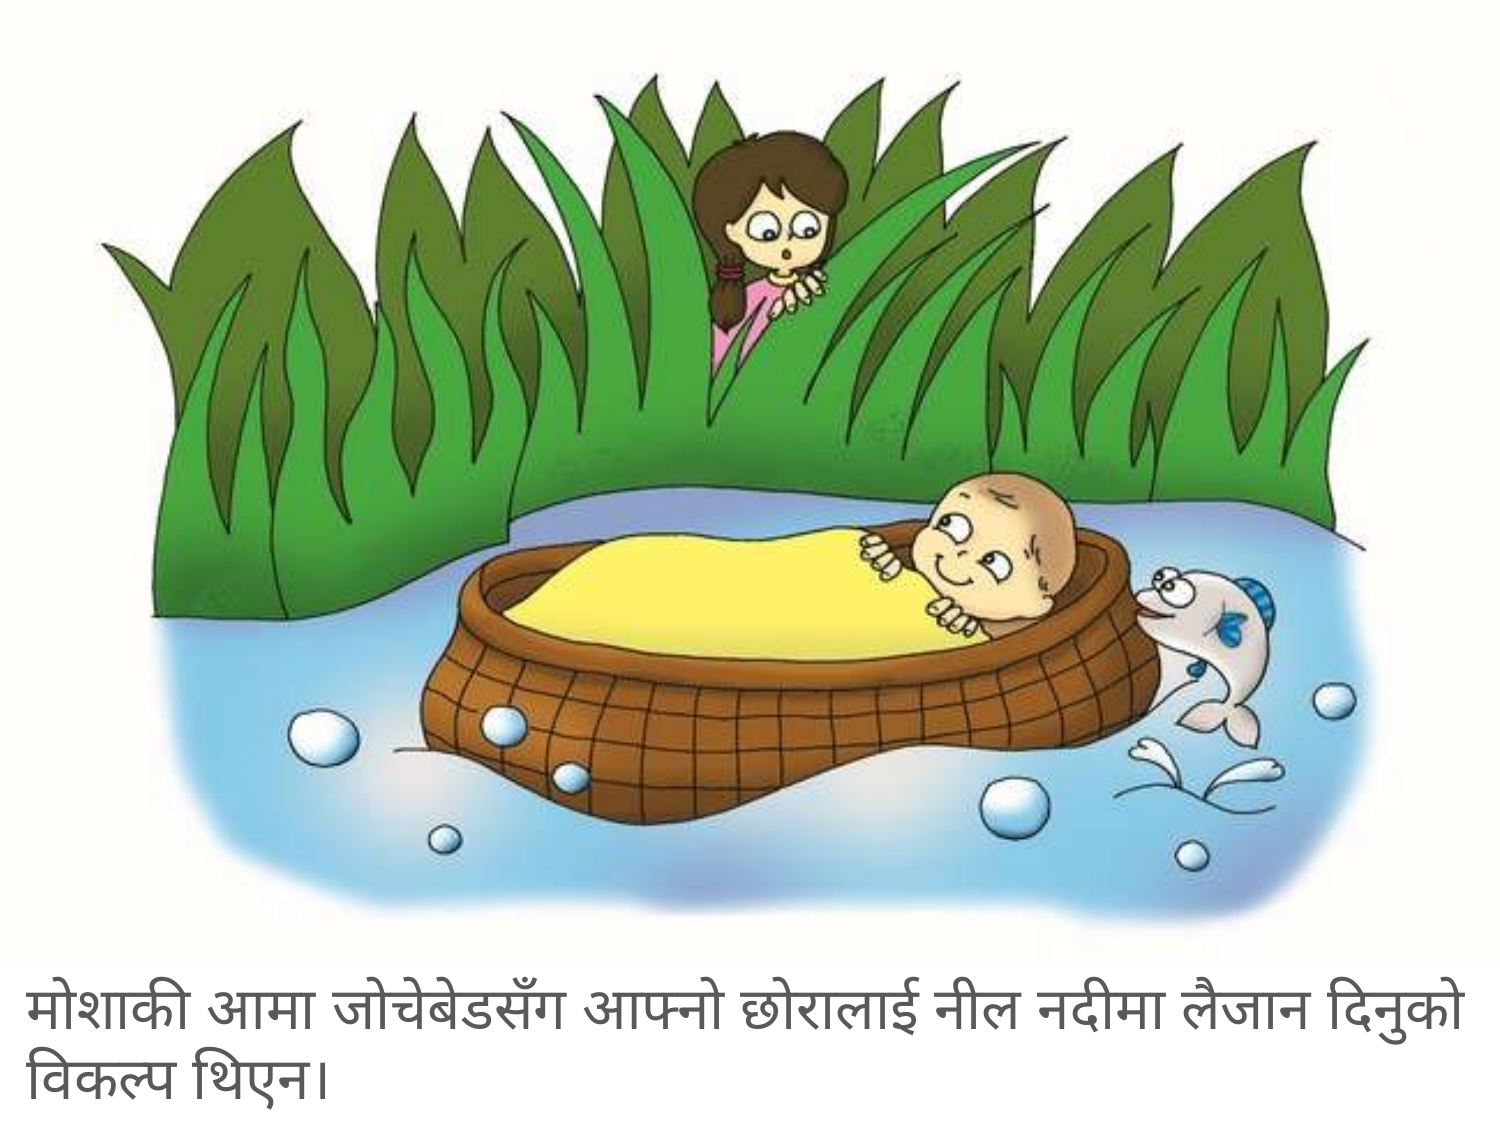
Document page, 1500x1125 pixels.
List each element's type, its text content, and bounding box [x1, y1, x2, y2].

picture [1, 0, 1500, 965]
text_box मोशाकी आमा जोचेबेडसँग आफ्नो छोरालाई नील नदीमा लैजान दिनुको विकल्प थिएन। [11, 972, 1483, 1119]
